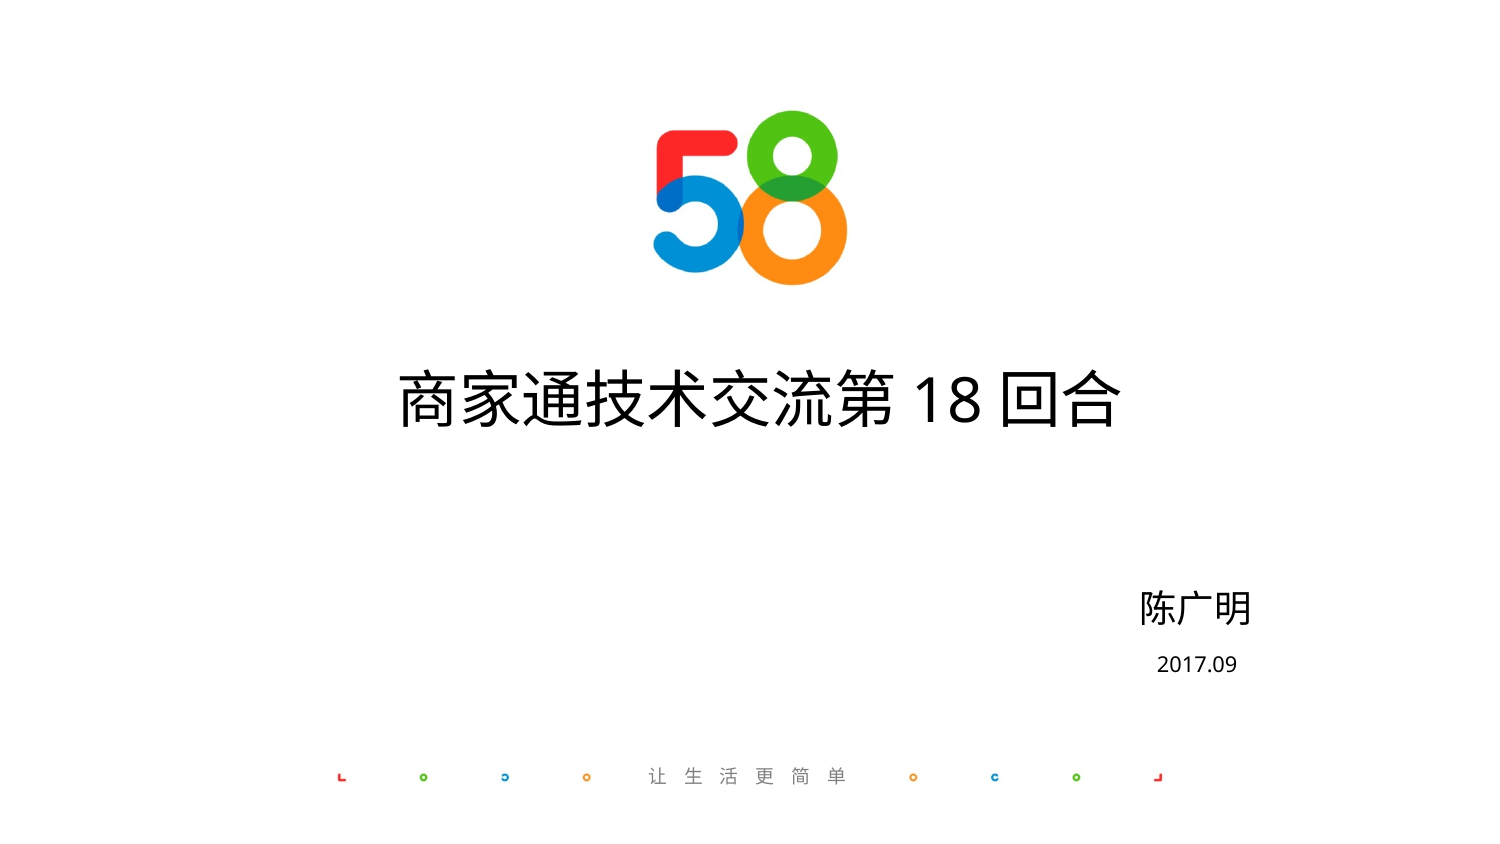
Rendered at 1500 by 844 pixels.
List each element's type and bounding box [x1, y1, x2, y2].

picture [187, 0, 1313, 844]
